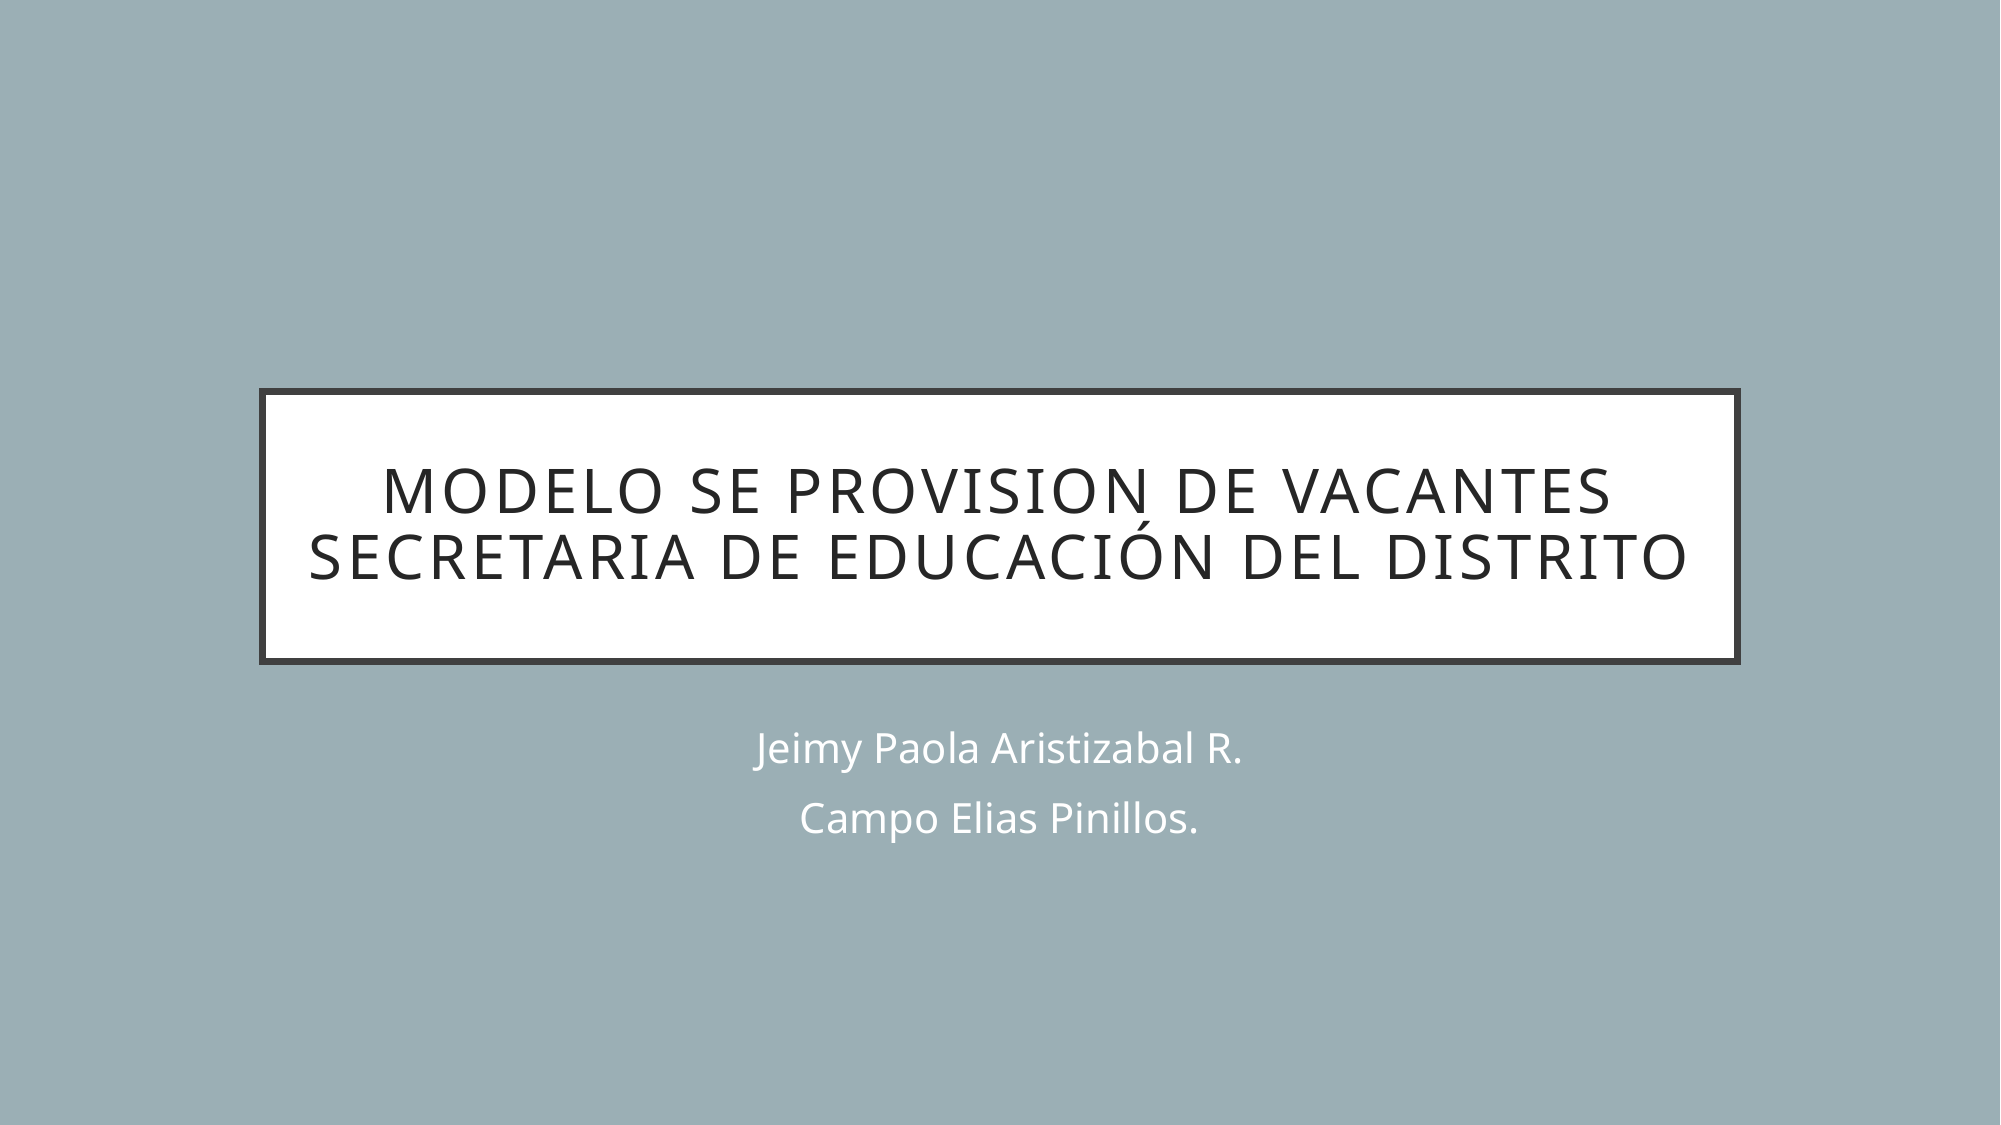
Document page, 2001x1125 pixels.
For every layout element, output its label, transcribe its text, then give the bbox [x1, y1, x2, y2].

subtitle Jeimy Paola Aristizabal R. Campo Elias Pinillos. [442, 713, 1558, 918]
title MODELO SE PROVISION DE VACANTES SECRETARIA DE EDUCACIÓN DEL DISTRITO [259, 388, 1741, 665]
